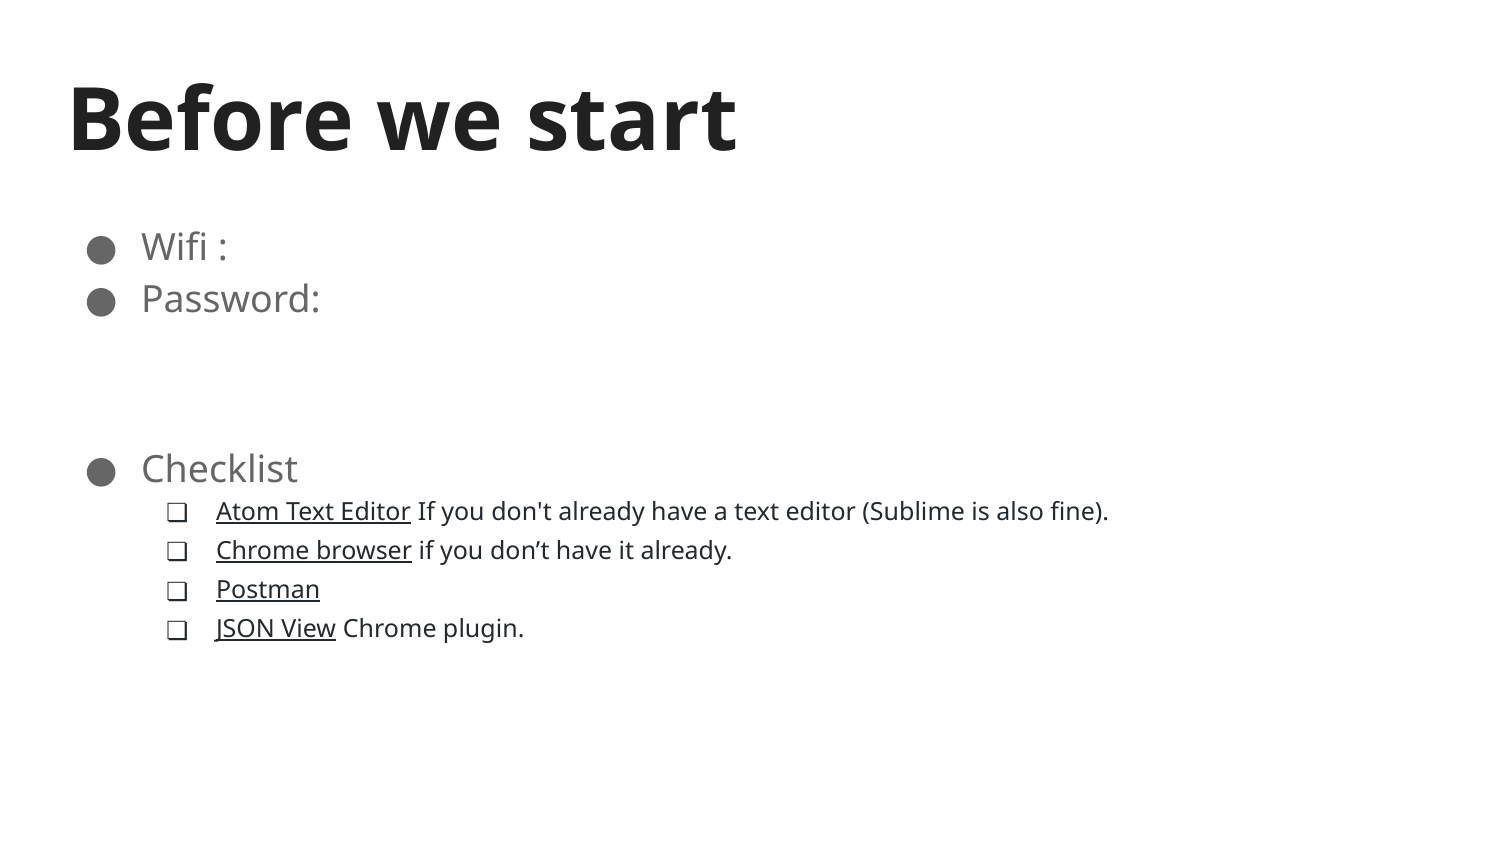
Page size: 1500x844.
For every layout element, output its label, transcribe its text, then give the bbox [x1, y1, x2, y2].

list Wifi : Password: Checklist Atom Text Editor If you don't already have a text editor (Sublime is also fine). Chrome browser if you don’t have it already. Postman JSON View Chrome plugin. [51, 201, 1449, 750]
title Before we start [51, 48, 1449, 180]
